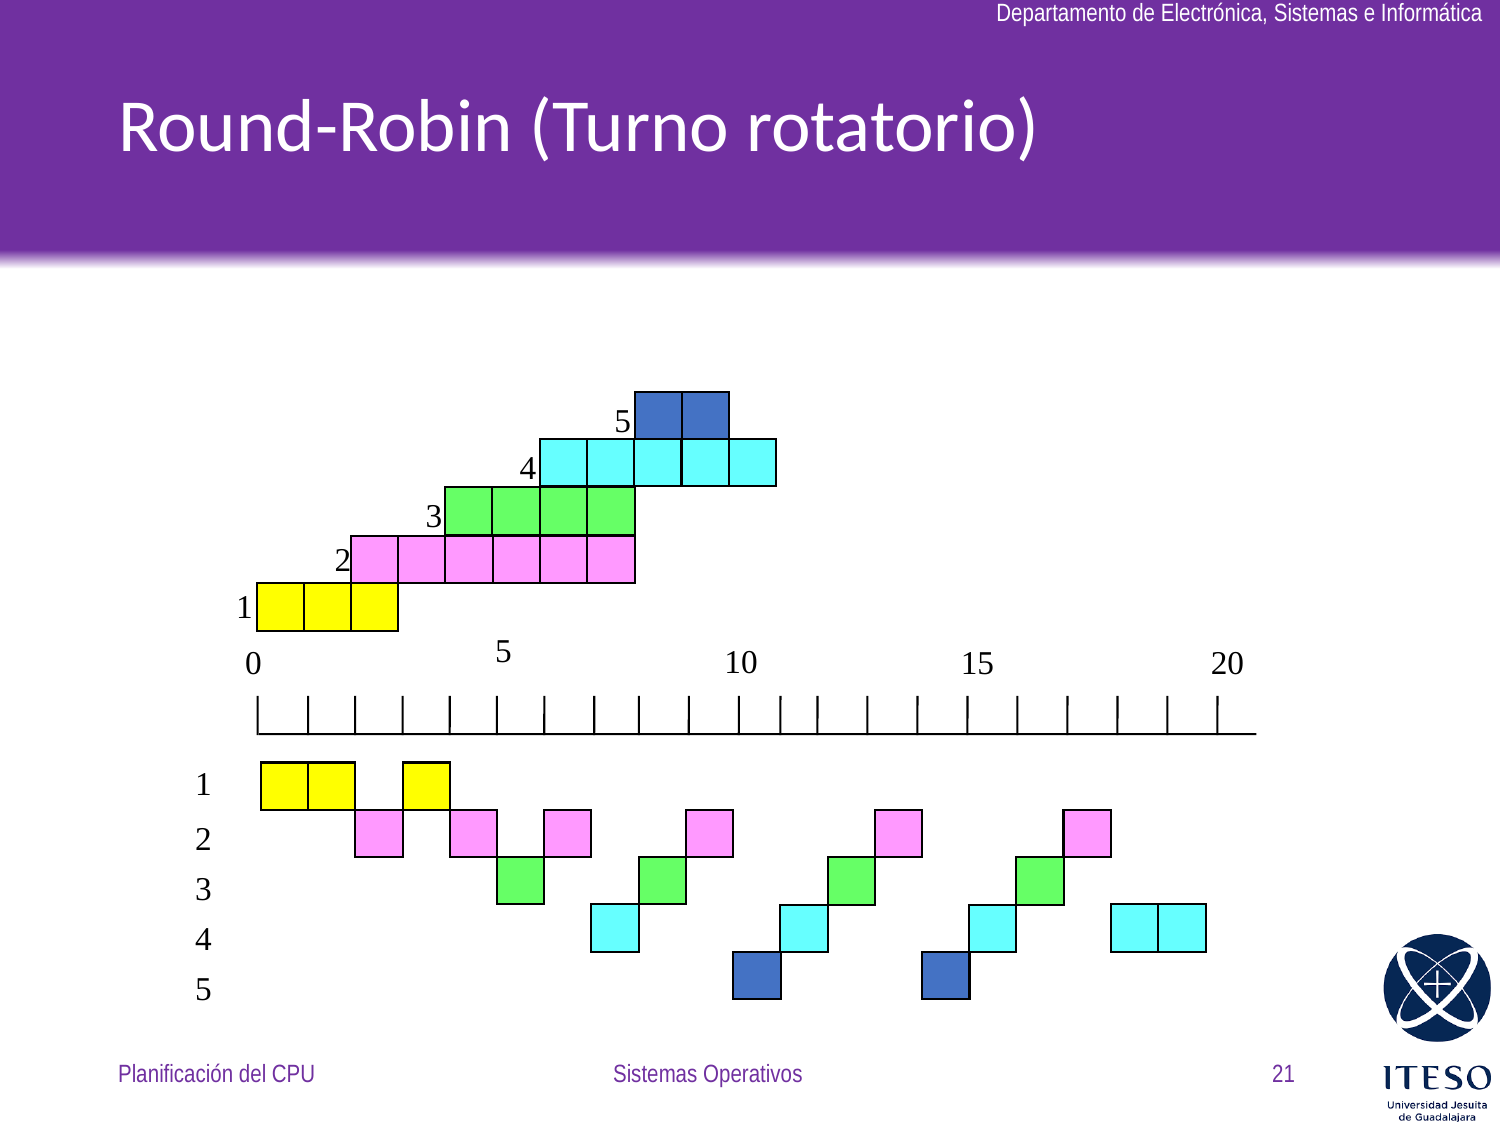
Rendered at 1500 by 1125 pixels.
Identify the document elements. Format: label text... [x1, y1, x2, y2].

text_box [969, 904, 1017, 953]
text_box [308, 762, 356, 810]
text_box [1063, 809, 1111, 858]
footer Sistemas Operativos [454, 1042, 962, 1103]
text_box [402, 762, 450, 810]
slide_number 21 [972, 1042, 1310, 1103]
text_box [591, 904, 639, 952]
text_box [180, 755, 227, 1015]
text_box [260, 762, 308, 810]
title Round-Robin (Turno rotatorio) [103, 23, 1397, 232]
text_box [685, 809, 734, 858]
text_box [922, 951, 970, 999]
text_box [599, 391, 730, 447]
text_box [496, 857, 545, 905]
text_box [355, 809, 403, 858]
text_box [1110, 904, 1158, 952]
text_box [319, 530, 635, 586]
text_box [733, 951, 781, 999]
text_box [410, 487, 635, 543]
text_box [827, 857, 875, 905]
text_box [638, 857, 687, 905]
picture [1383, 934, 1491, 1122]
text_box [780, 904, 828, 953]
text_box [874, 809, 923, 858]
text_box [504, 438, 777, 494]
text_box [544, 809, 592, 858]
slide_number Planificación del CPU [103, 1042, 441, 1103]
text_box [1016, 857, 1064, 905]
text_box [221, 578, 399, 634]
text_box [449, 809, 498, 858]
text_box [230, 621, 1260, 736]
text_box [1158, 904, 1206, 952]
